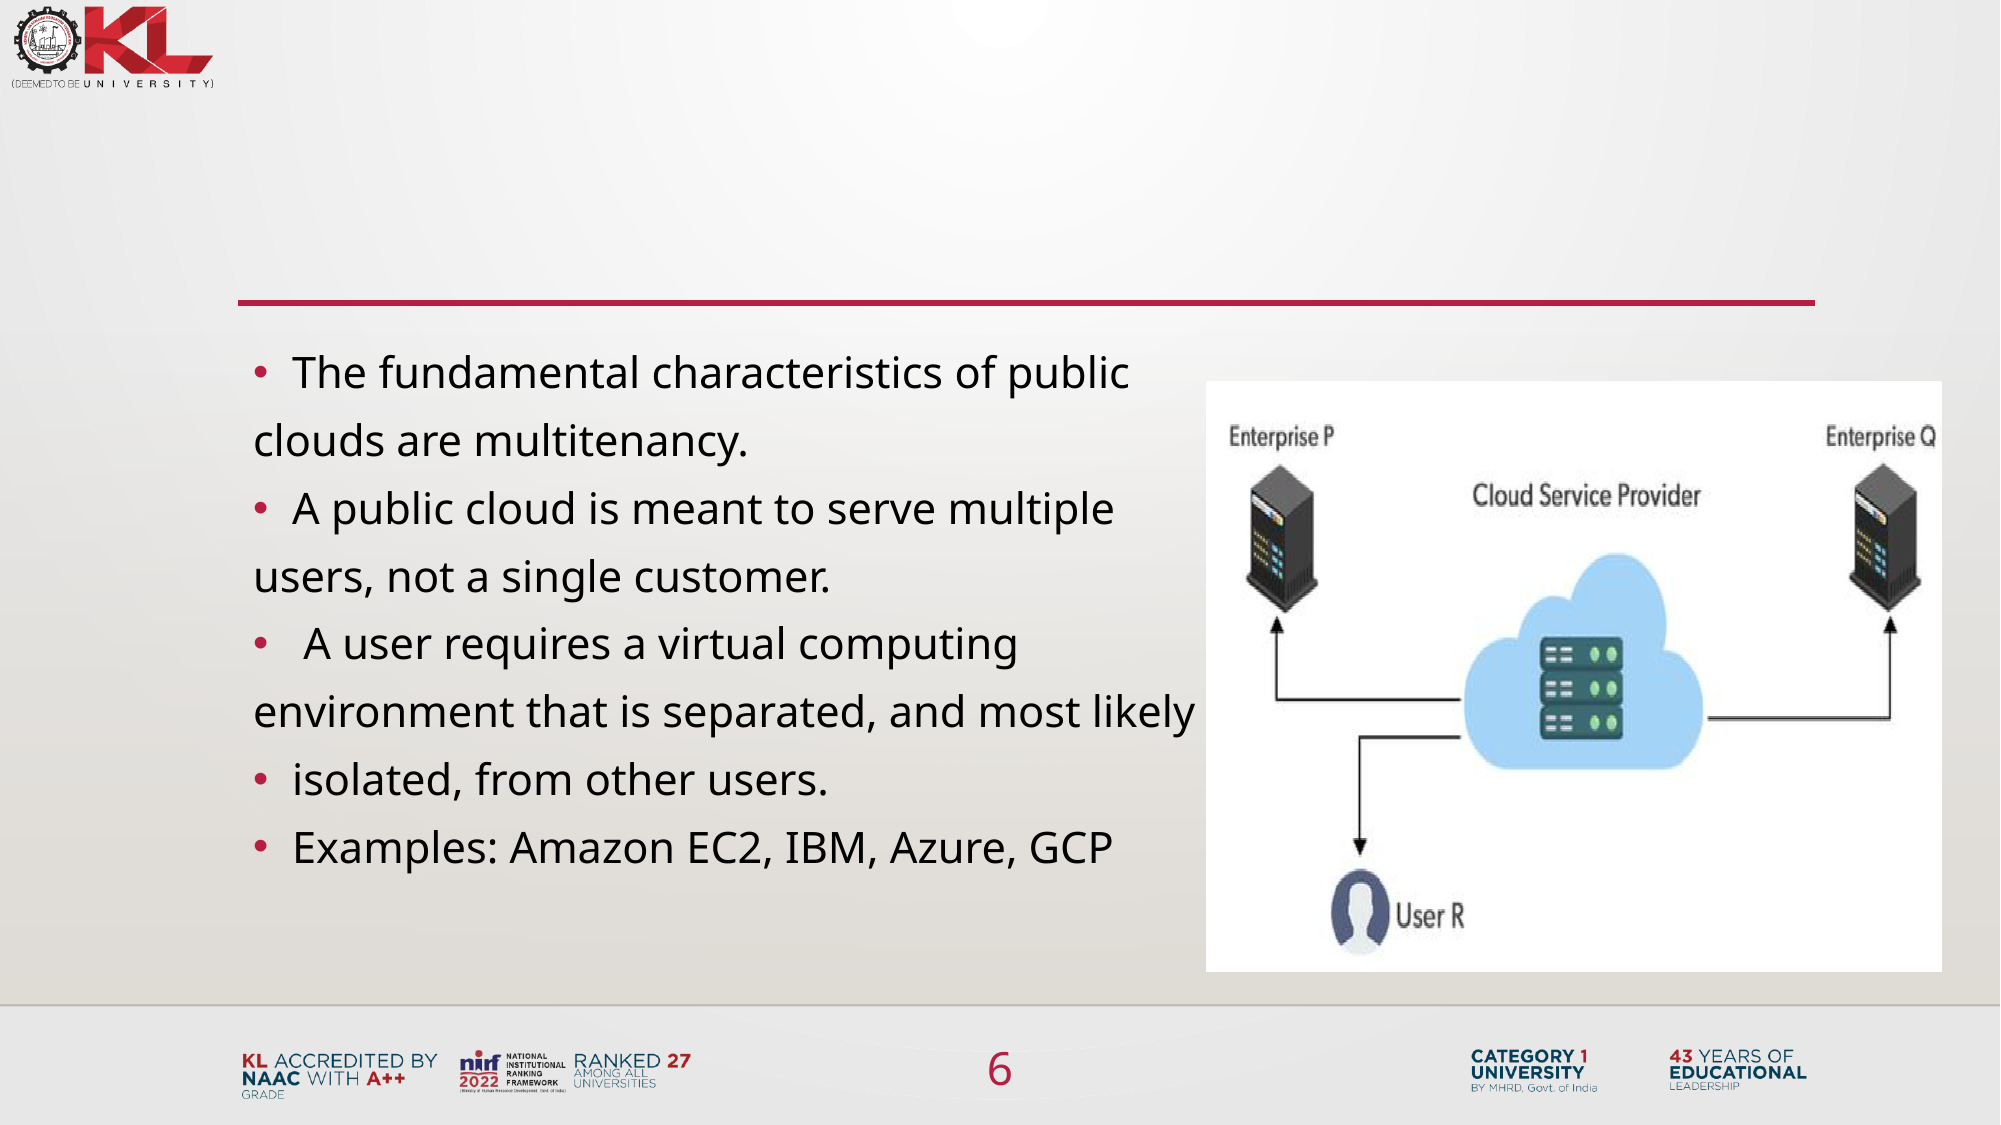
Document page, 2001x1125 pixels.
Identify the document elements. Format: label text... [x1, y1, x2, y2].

picture [238, 1045, 716, 1103]
slide_number 6 [933, 1031, 1067, 1115]
picture [1447, 1045, 1814, 1101]
picture [1206, 381, 1942, 972]
list The fundamental characteristics of public clouds are multitenancy. A public cloud is meant to serve multiple users, not a single customer. A user requires a virtual computing environment that is separated, and most likely isolated, from other users. Examples: Amazon EC2, IBM, Azure, GCP [238, 327, 1814, 897]
picture [12, 5, 213, 88]
